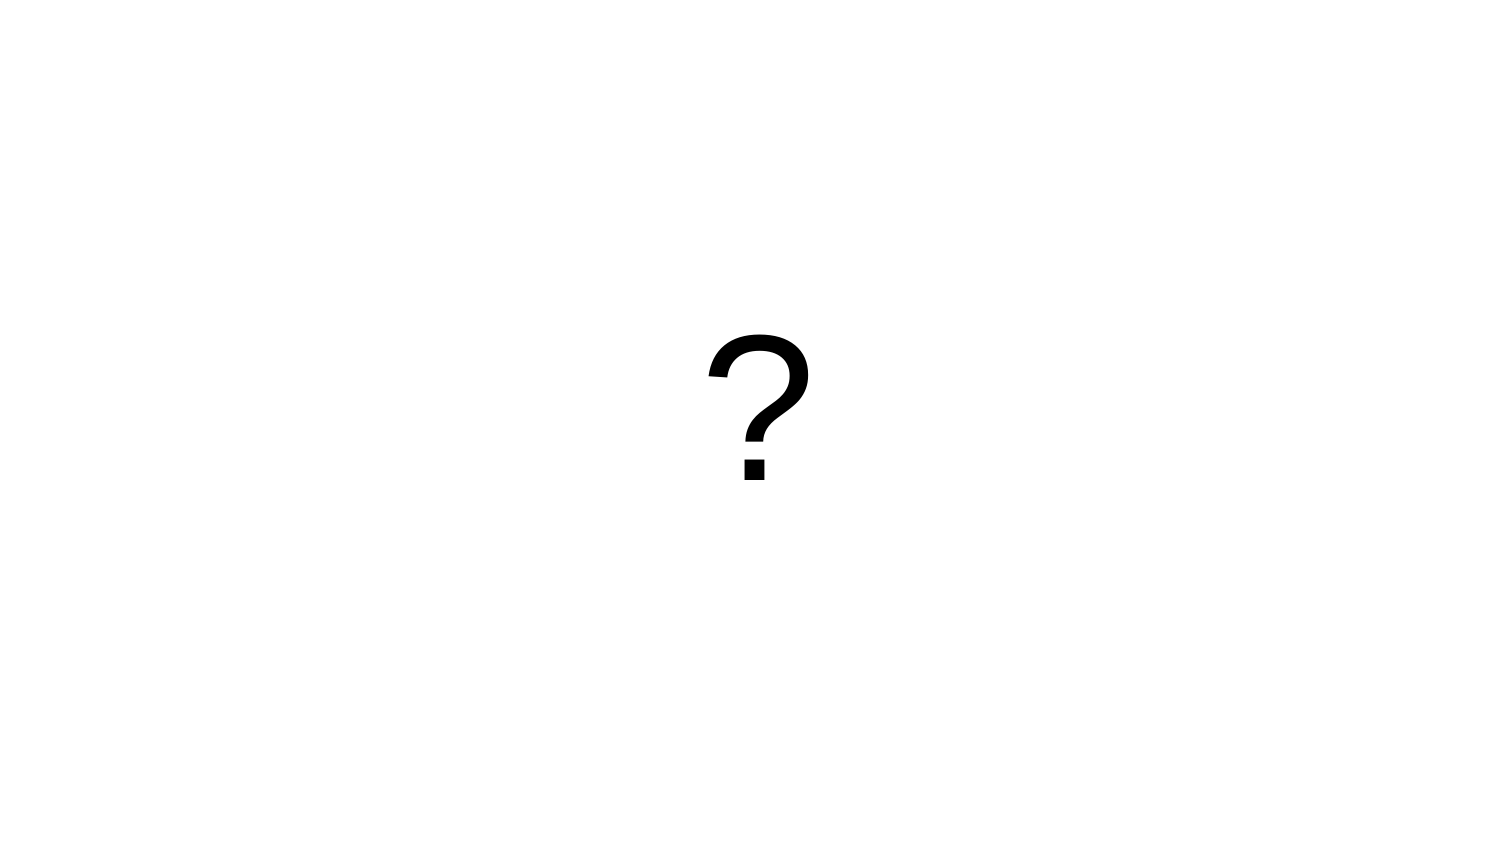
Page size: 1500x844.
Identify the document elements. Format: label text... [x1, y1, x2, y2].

text_box ? [685, 257, 866, 538]
